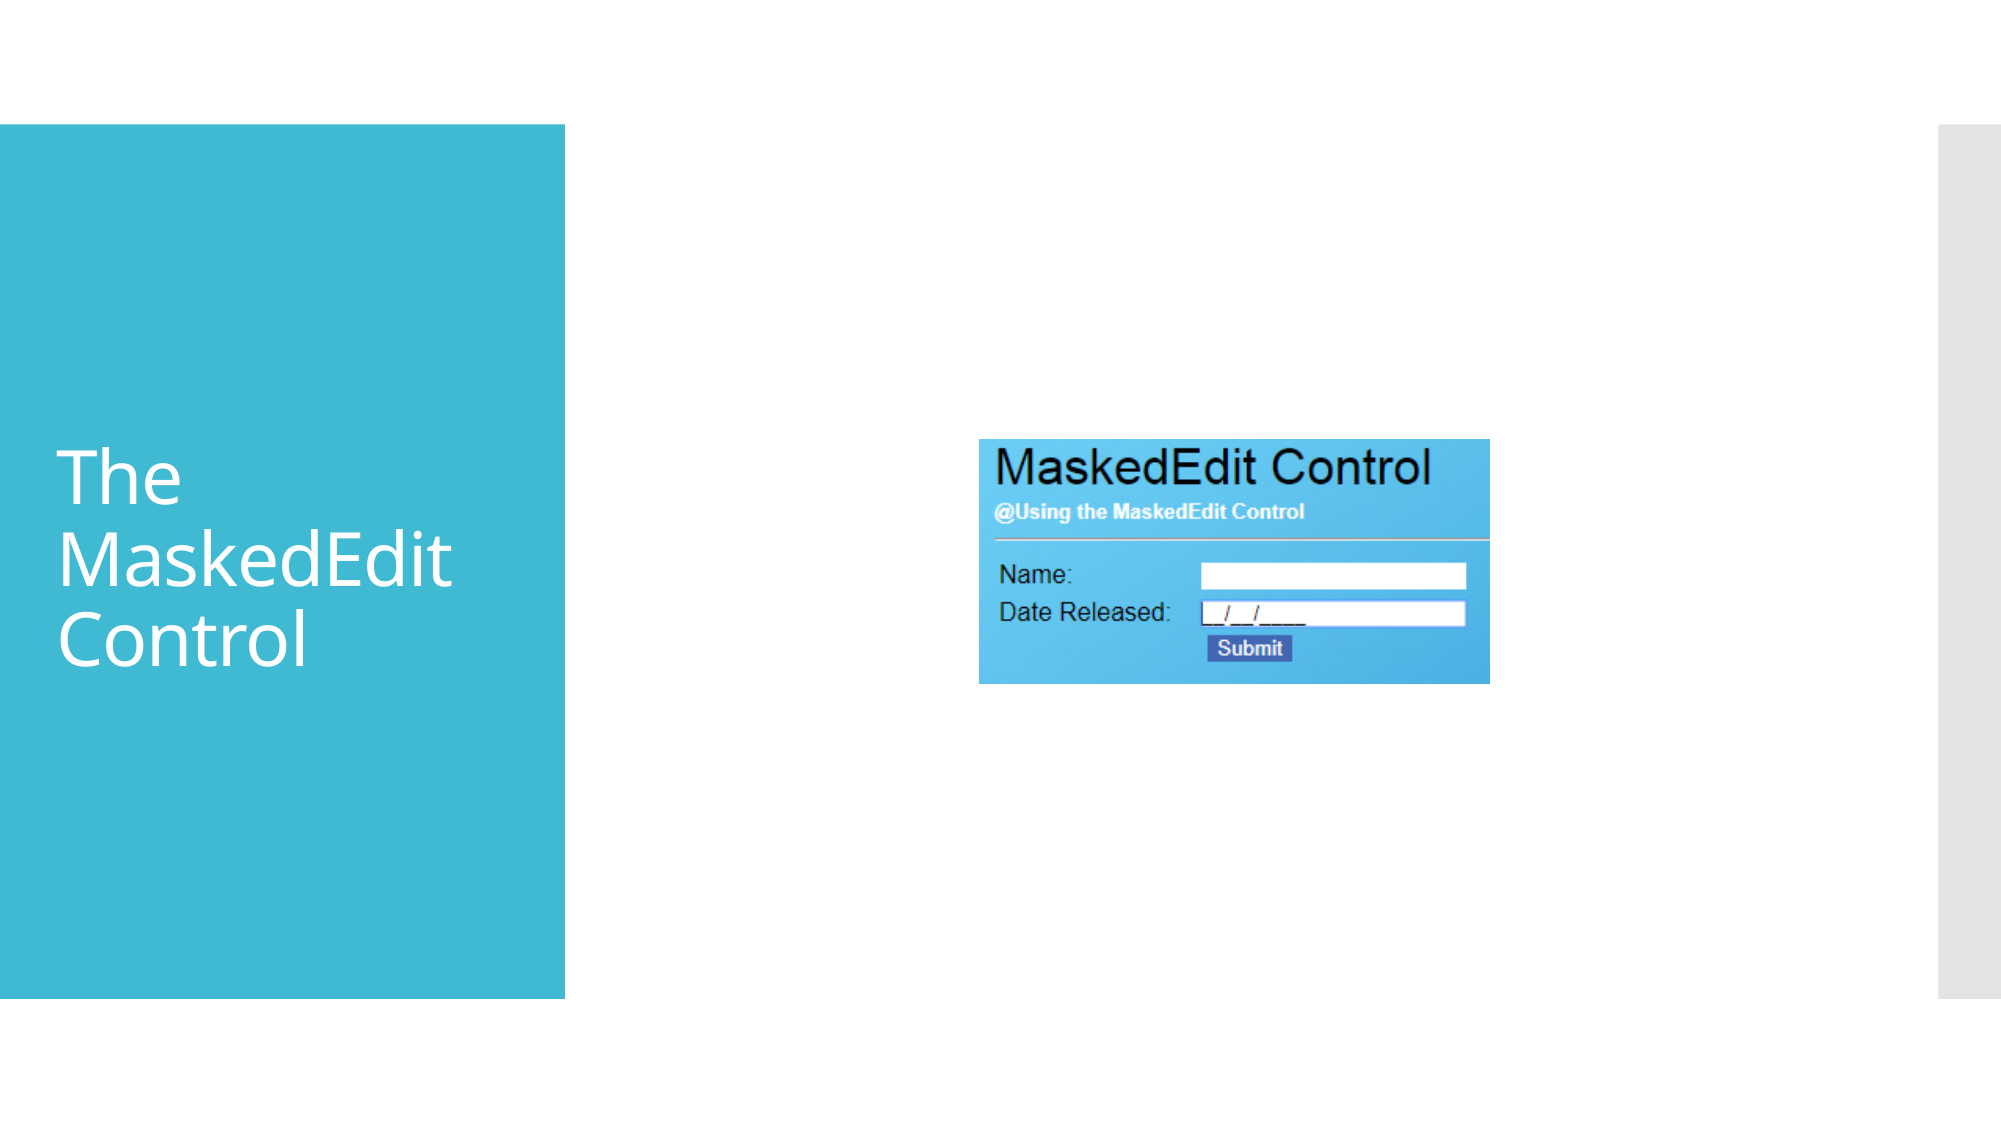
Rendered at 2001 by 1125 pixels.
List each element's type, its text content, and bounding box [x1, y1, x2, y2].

title The MaskedEdit Control [41, 184, 525, 940]
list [979, 439, 1490, 684]
